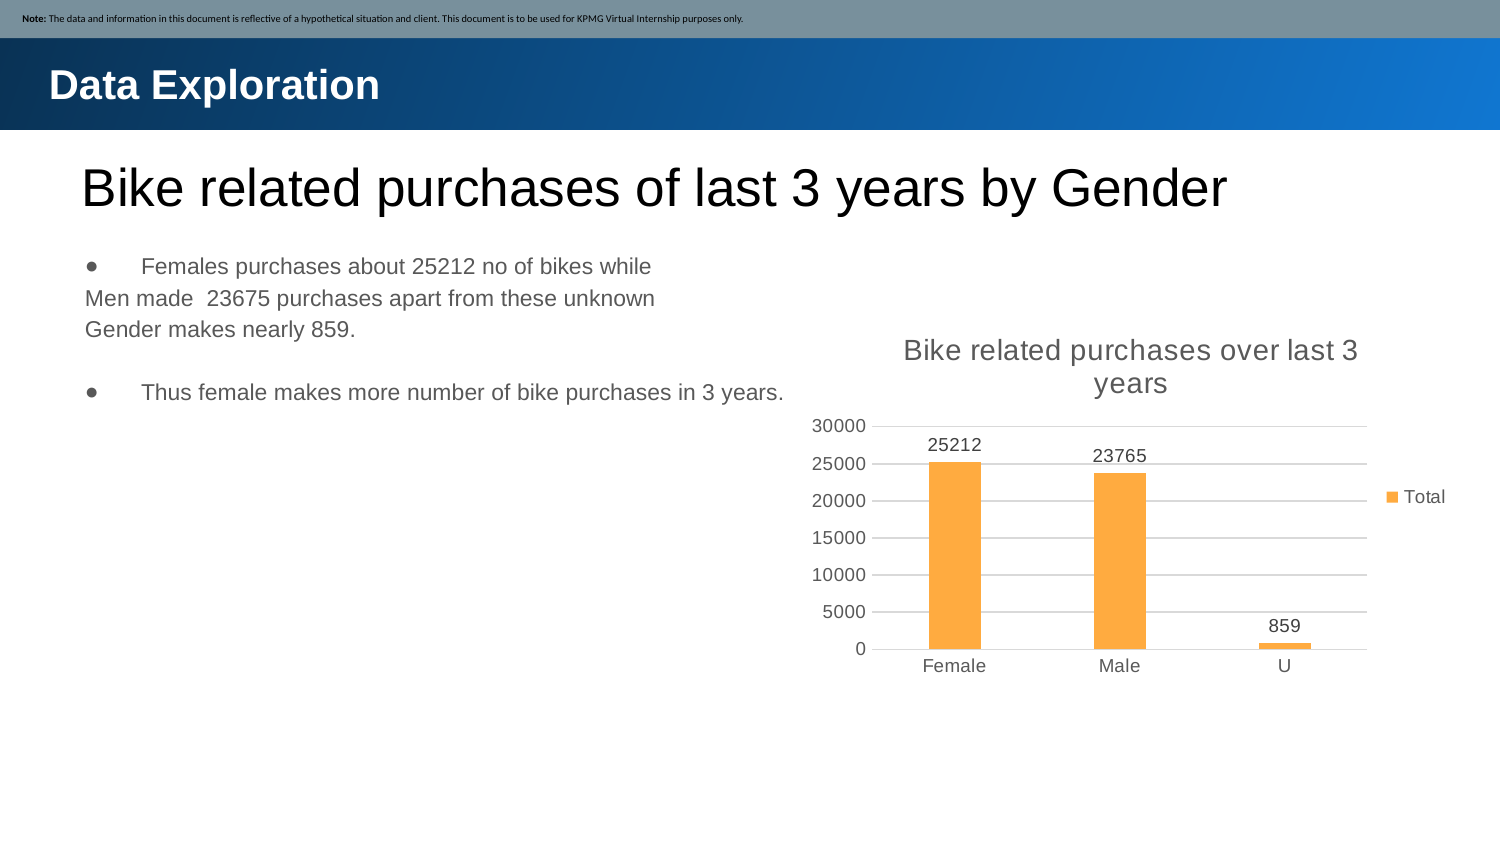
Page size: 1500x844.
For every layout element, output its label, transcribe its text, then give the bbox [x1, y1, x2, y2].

title Bike related purchases of last 3 years by Gender [66, 138, 1466, 234]
text_box Note: The data and information in this document is reflective of a hypothetical situation and client. This document is to be used for KPMG Virtual Internship purposes only. [0, 0, 1500, 39]
chart [798, 309, 1465, 685]
text_box [0, 39, 1500, 130]
list Females purchases about 25212 no of bikes while Men made 23675 purchases apart from these unknown Gender makes nearly 859. Thus female makes more number of bike purchases in 3 years. [50, 232, 1450, 794]
text_box Data Exploration [33, 43, 1439, 124]
